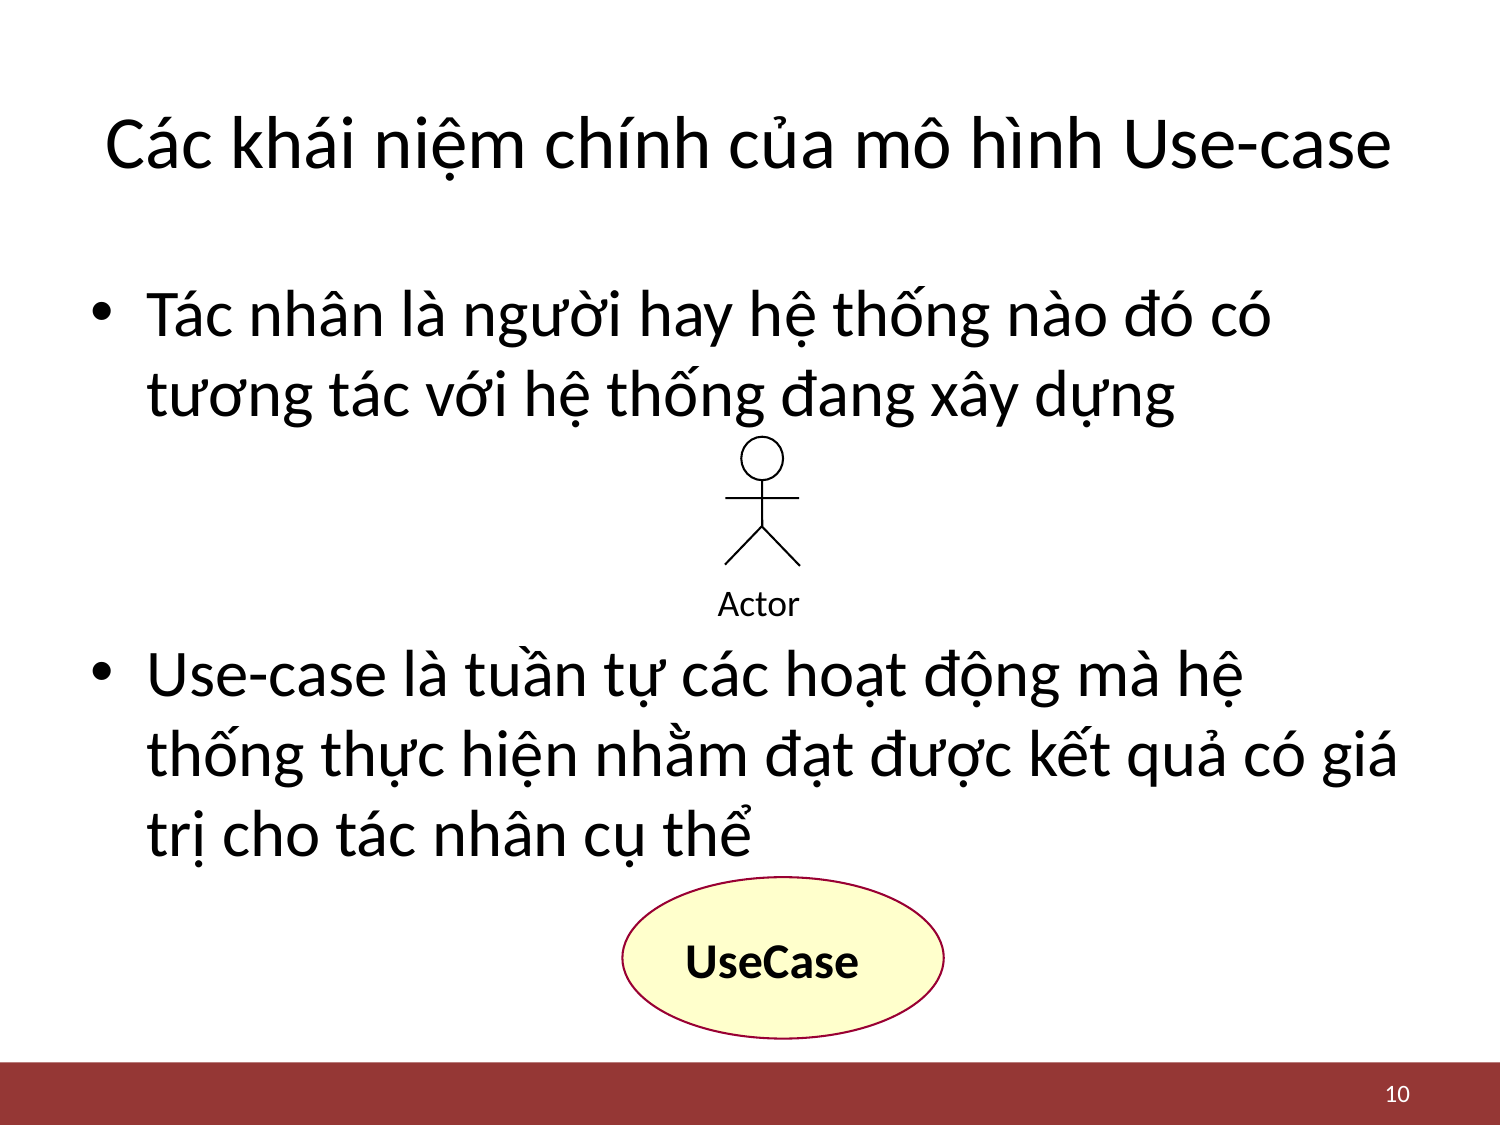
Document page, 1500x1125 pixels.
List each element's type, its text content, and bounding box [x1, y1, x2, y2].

text_box [622, 877, 944, 1039]
title Các khái niệm chính của mô hình Use-case [75, 45, 1425, 233]
list Tác nhân là người hay hệ thống nào đó có tương tác với hệ thống đang xây dựng Use-case là tuần tự các hoạt động mà hệ thống thực hiện nhằm đạt được kết quả có giá trị cho tác nhân cụ thể [75, 262, 1425, 1005]
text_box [699, 436, 825, 634]
slide_number 10 [1074, 1072, 1425, 1113]
text_box UseCase [670, 920, 876, 996]
